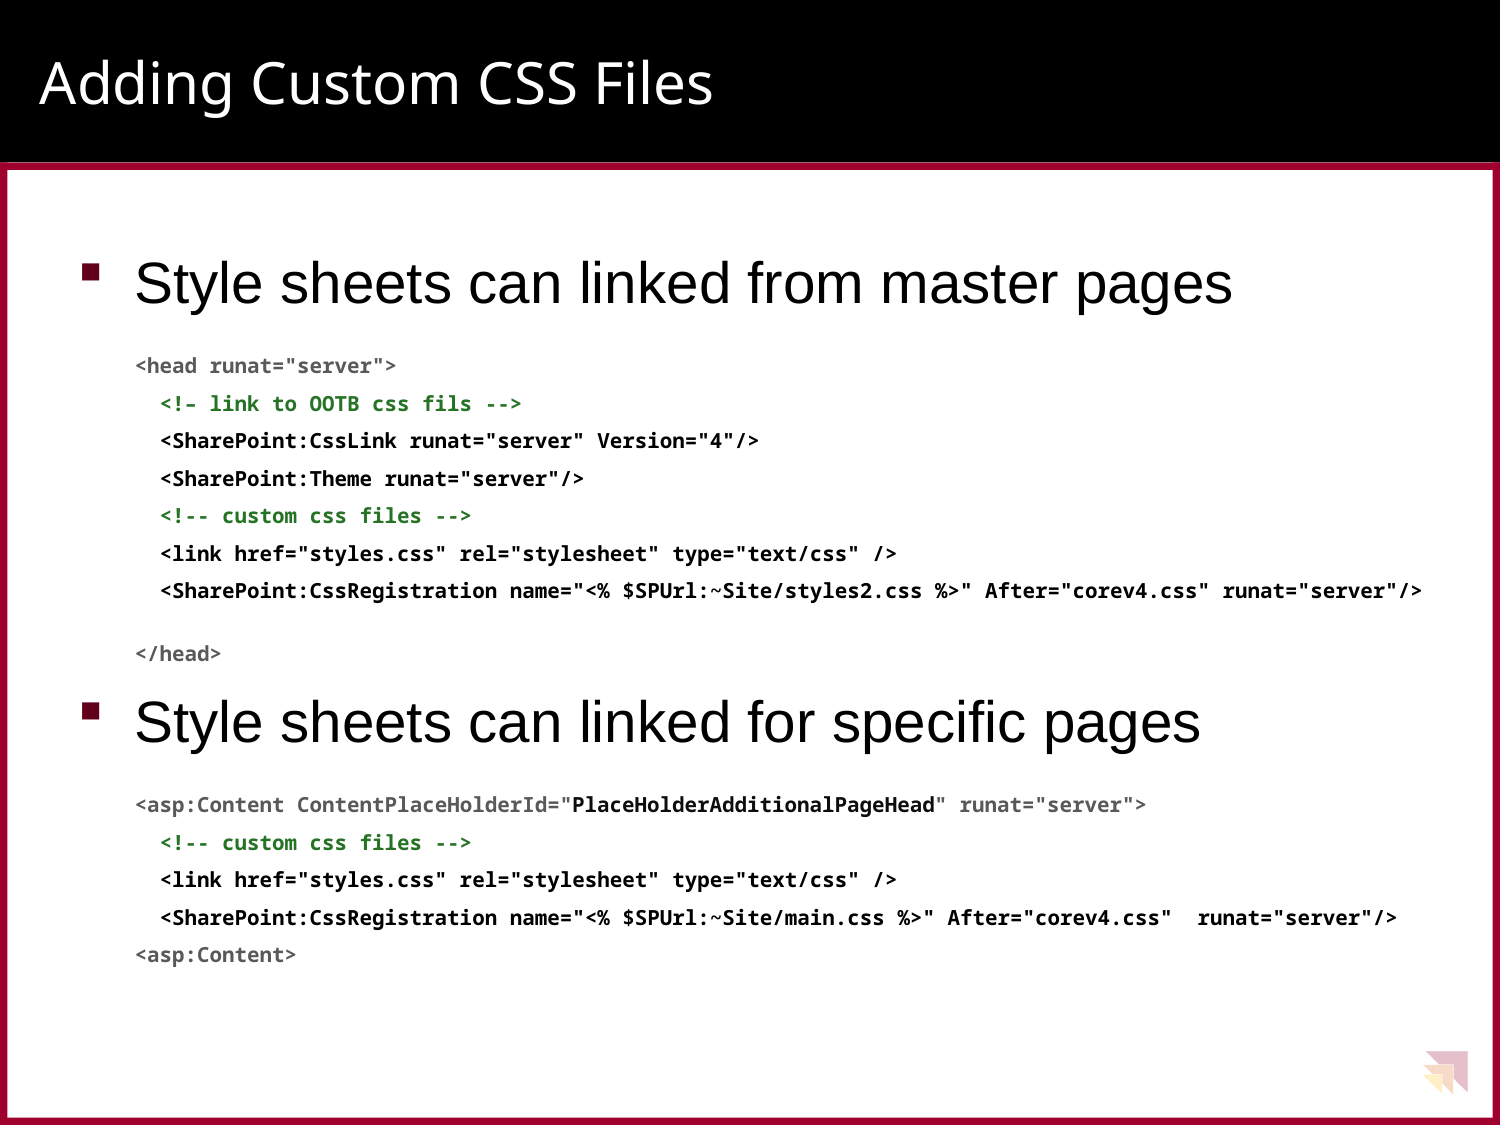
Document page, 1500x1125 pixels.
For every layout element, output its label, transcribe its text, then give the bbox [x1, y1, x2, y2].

list Style sheets can linked from master pages <head runat="server"> <!– link to OOTB css fils --> <SharePoint:CssLink runat="server" Version="4"/> <SharePoint:Theme runat="server"/> <!-- custom css files --> <link href="styles.css" rel="stylesheet" type="text/css" /> <SharePoint:CssRegistration name="<% $SPUrl:~Site/styles2.css %>" After="corev4.css" runat="server"/> </head> Style sheets can linked for specific pages <asp:Content ContentPlaceHolderId="PlaceHolderAdditionalPageHead" runat="server"> <!-- custom css files --> <link href="styles.css" rel="stylesheet" type="text/css" /> <SharePoint:CssRegistration name="<% $SPUrl:~Site/main.css %>" After="corev4.css" runat="server"/> <asp:Content> [62, 237, 1438, 1088]
title Adding Custom CSS Files [24, 12, 1438, 150]
